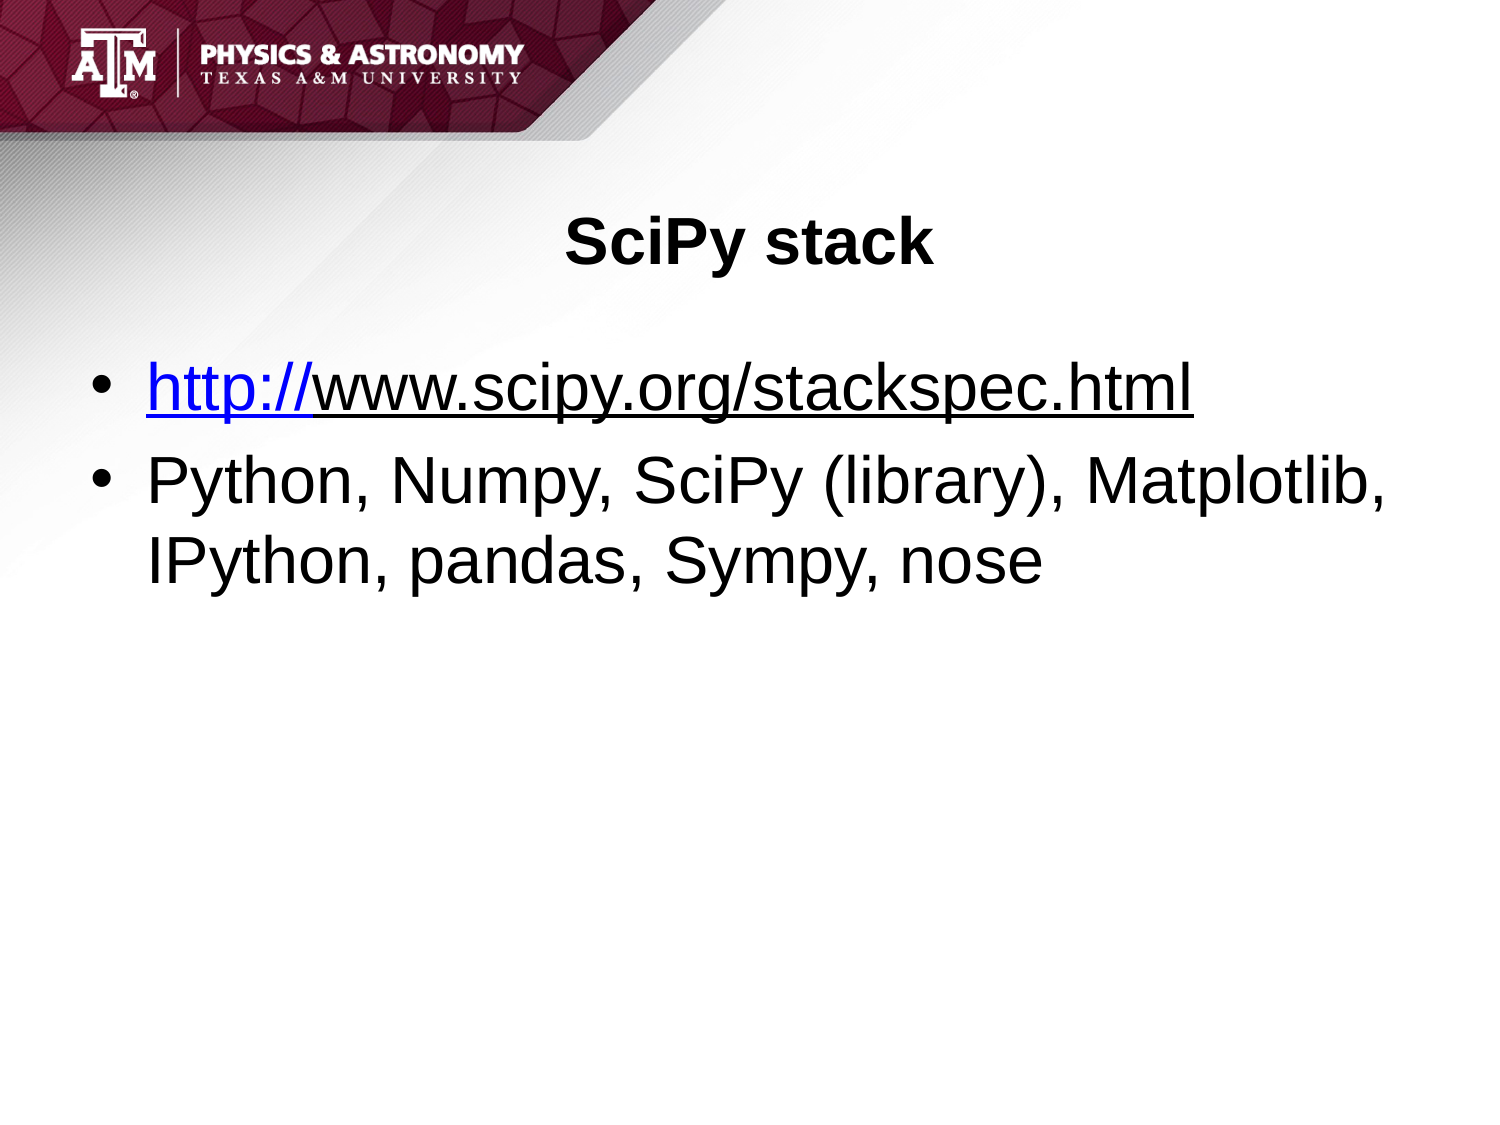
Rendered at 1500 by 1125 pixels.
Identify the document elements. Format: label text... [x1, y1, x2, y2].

title SciPy stack [75, 172, 1425, 304]
picture [0, 0, 1500, 1125]
list http://www.scipy.org/stackspec.html Python, Numpy, SciPy (library), Matplotlib, IPython, pandas, Sympy, nose [75, 336, 1425, 1005]
